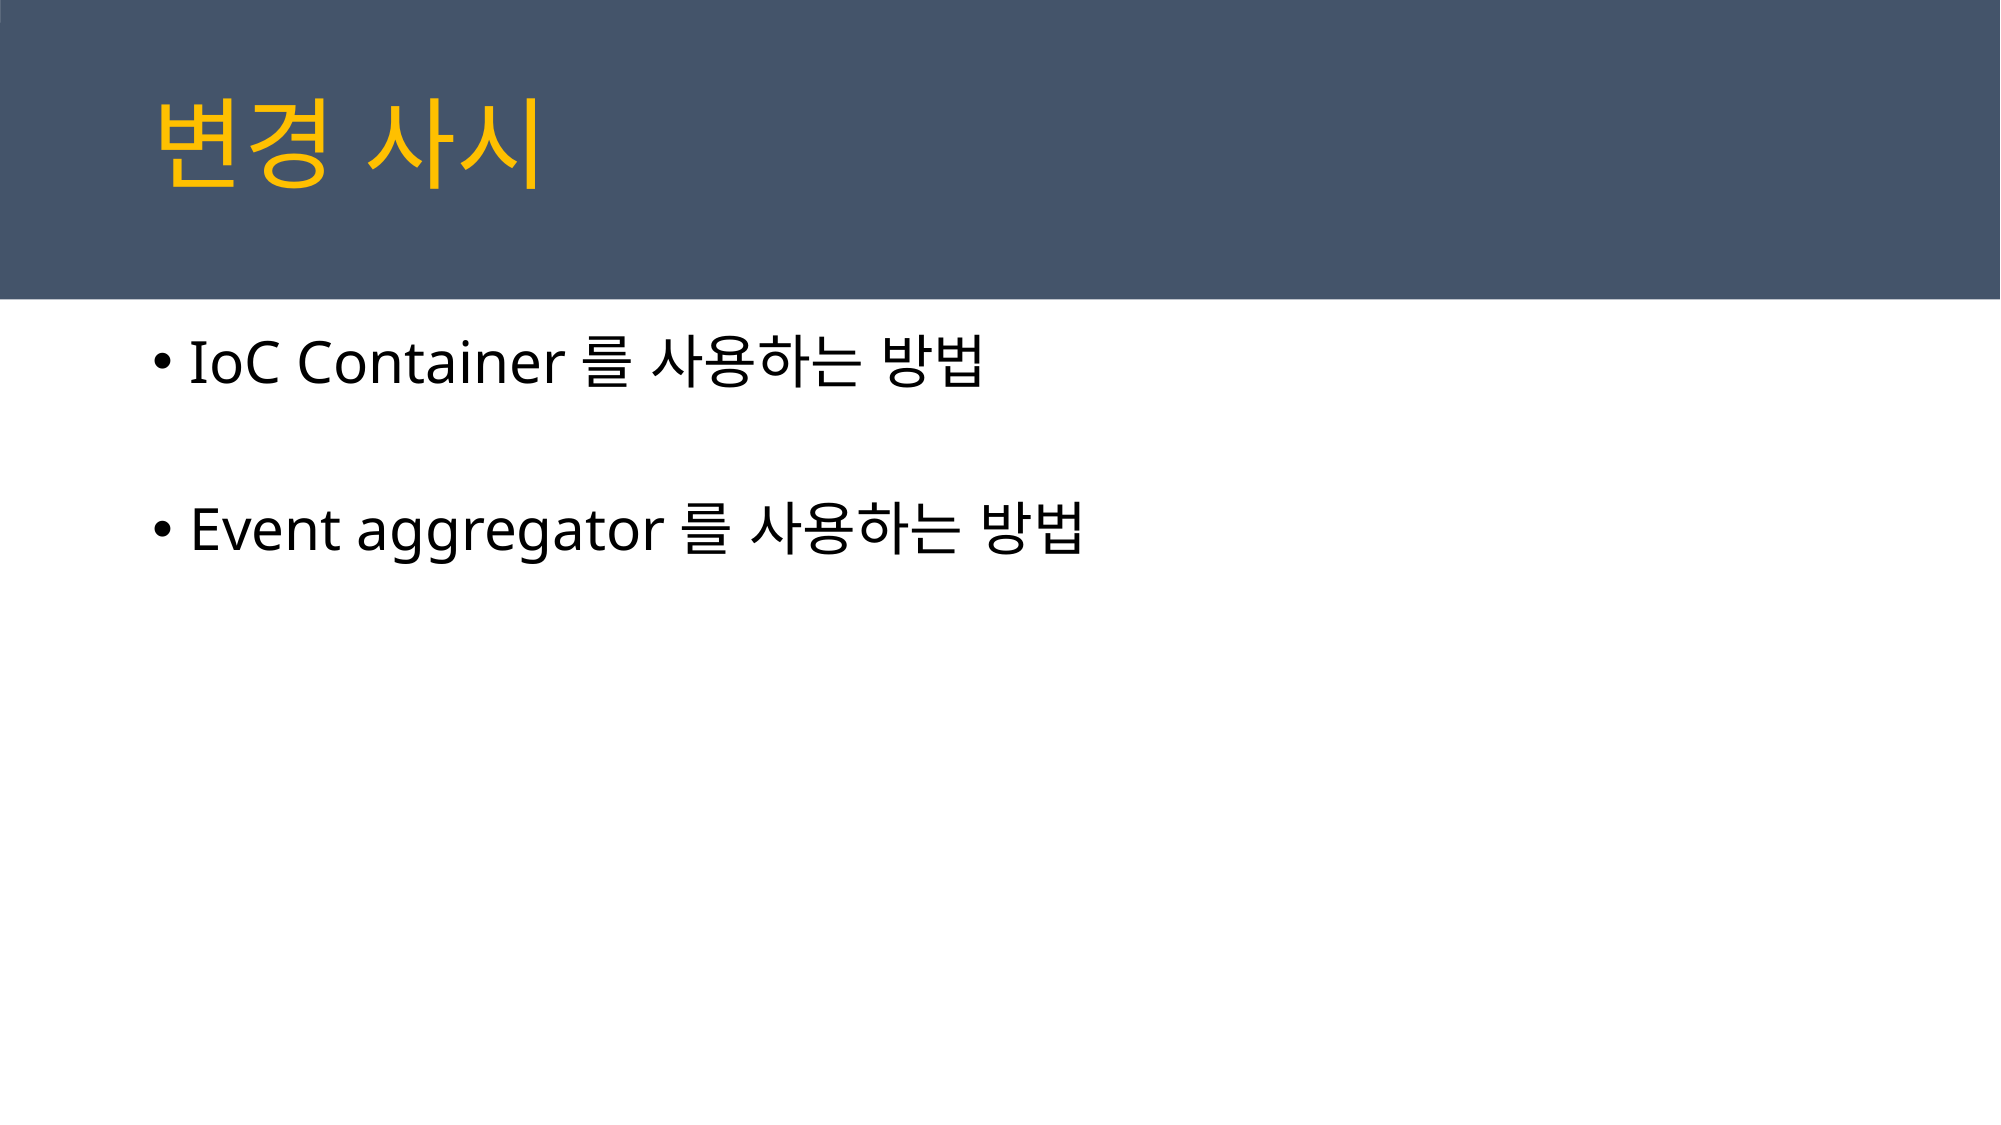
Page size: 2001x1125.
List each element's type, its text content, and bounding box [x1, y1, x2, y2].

text_box 변경 사시 [137, 59, 1863, 239]
list IoC Container를 사용하는 방법 Event aggregator를 사용하는 방법 [137, 325, 1863, 1014]
